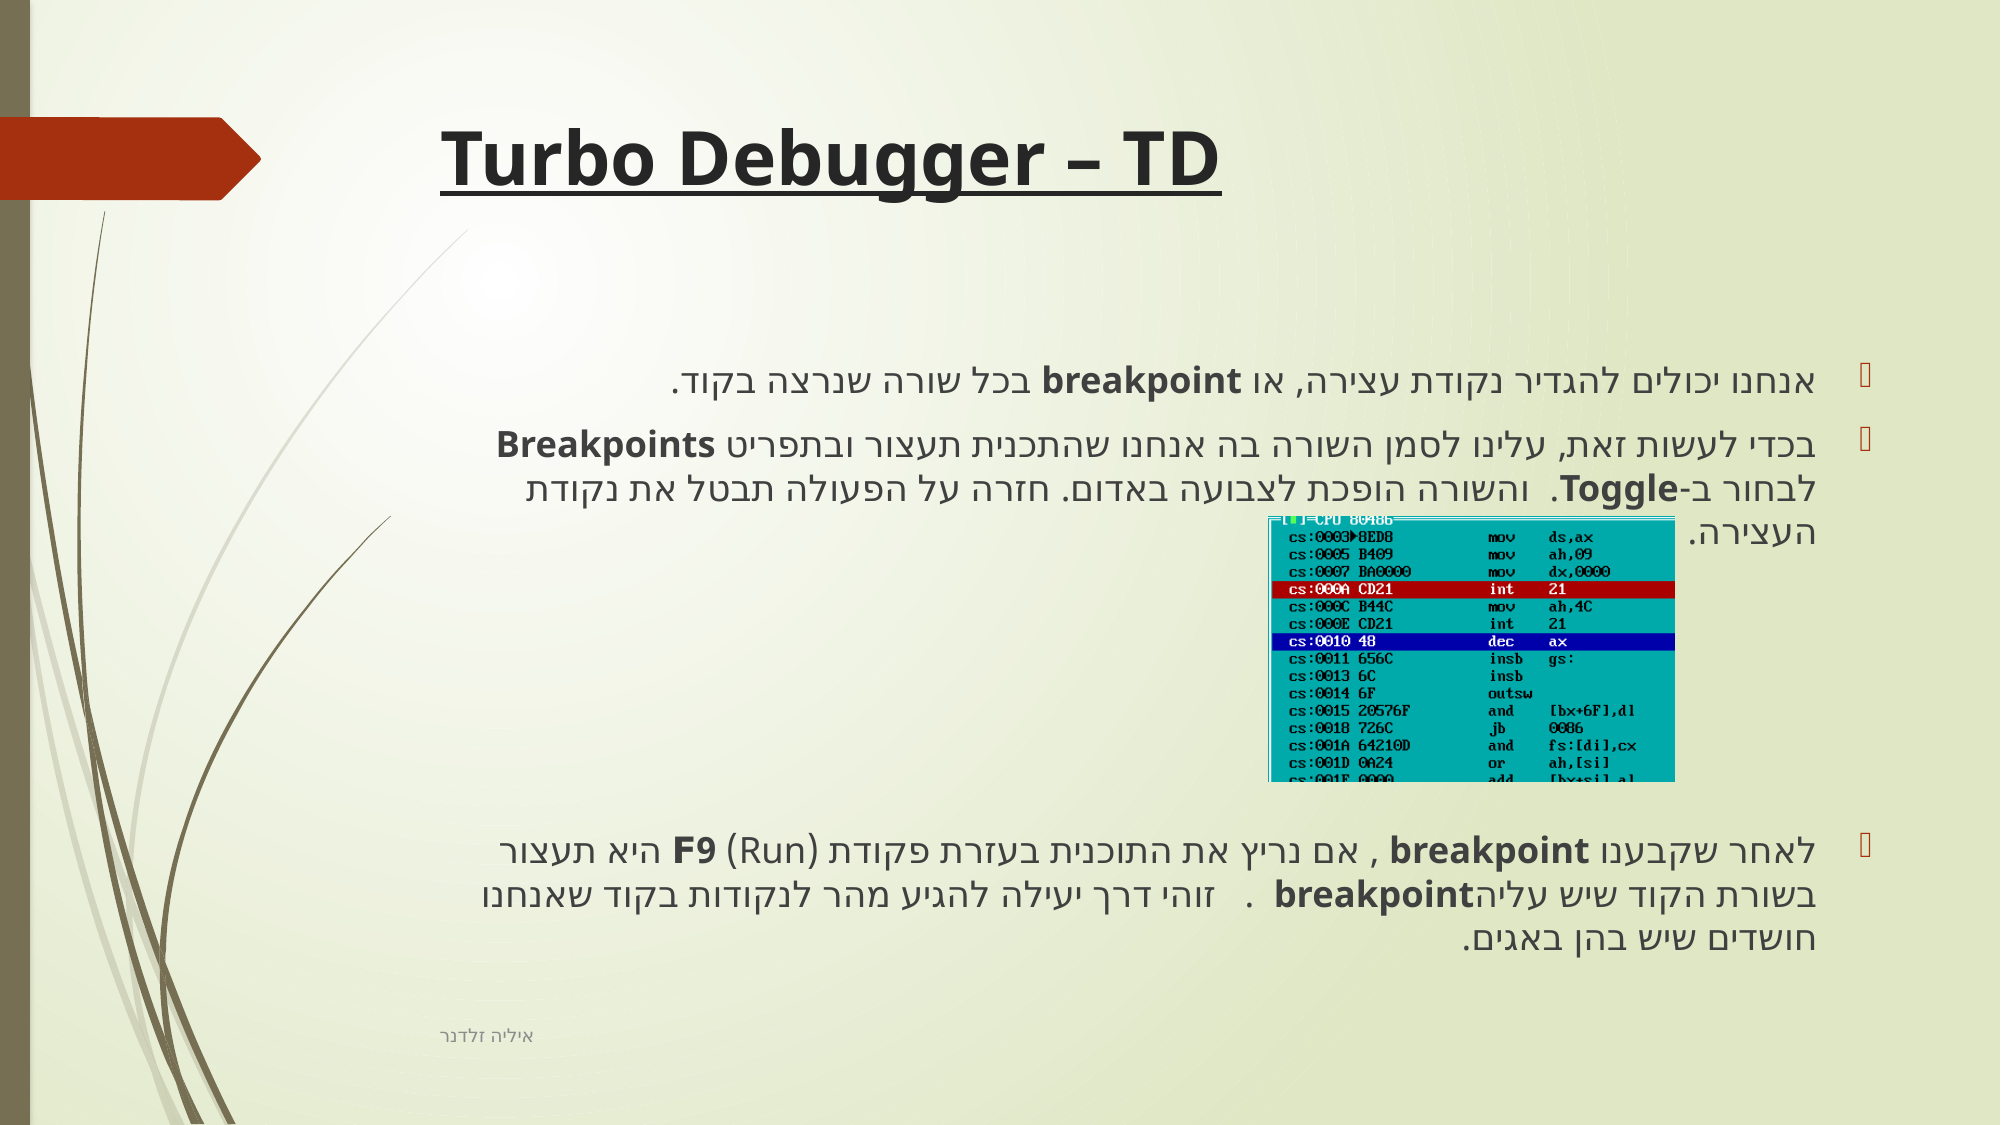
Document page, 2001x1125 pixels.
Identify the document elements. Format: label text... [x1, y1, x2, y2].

picture [1268, 516, 1675, 782]
list אנחנו יכולים להגדיר נקודת עצירה, או breakpoint בכל שורה שנרצה בקוד. בכדי לעשות זאת, עלינו לסמן השורה בה אנחנו שהתכנית תעצור ובתפריט Breakpoints לבחור ב-Toggle. והשורה הופכת לצבועה באדום. חזרה על הפעולה תבטל את נקודת העצירה. לאחר שקבענו breakpoint , אם נריץ את התוכנית בעזרת פקודת (Run) F9 היא תעצור בשורת הקוד שיש עליהbreakpoint . זוהי דרך יעילה להגיע מהר לנקודות בקוד שאנחנו חושדים שיש בהן באגים. [424, 350, 1888, 970]
title Turbo Debugger – TD [425, 102, 1888, 313]
footer איליה זלדנר [424, 1006, 1675, 1067]
